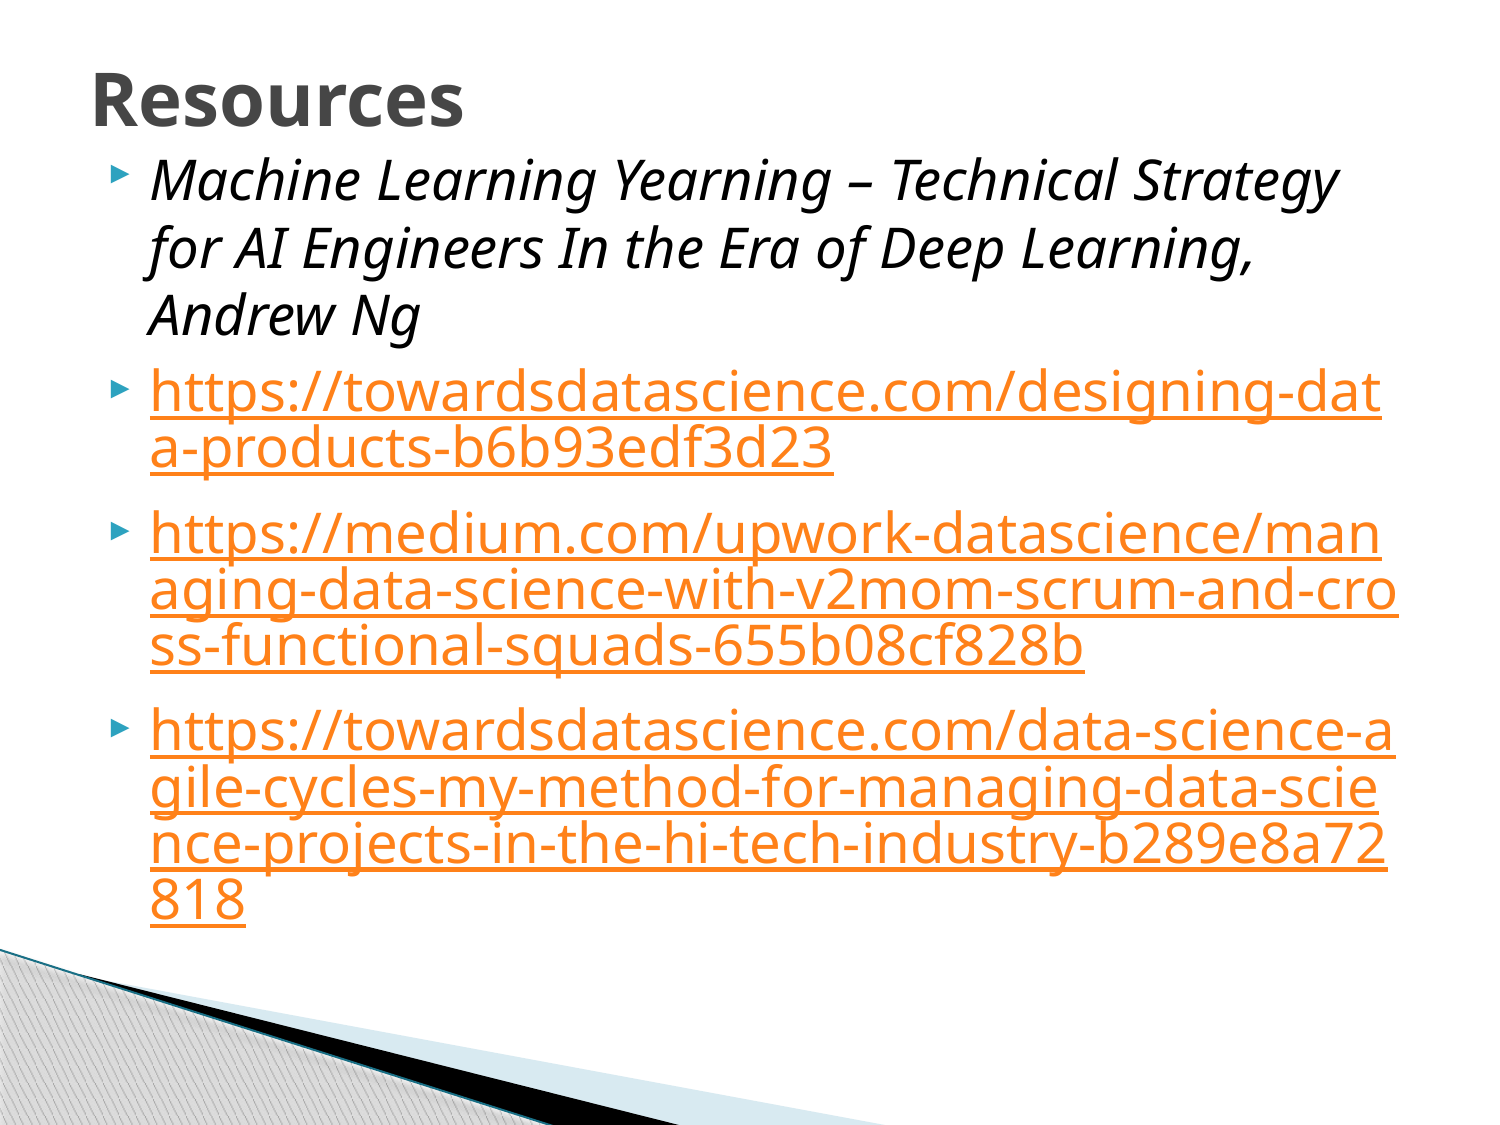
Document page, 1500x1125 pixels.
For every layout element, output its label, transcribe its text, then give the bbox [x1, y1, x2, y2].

title Resources [75, 45, 1425, 149]
list Machine Learning Yearning – Technical Strategy for AI Engineers In the Era of Deep Learning, Andrew Ng https://towardsdatascience.com/designing-data-products-b6b93edf3d23 https://medium.com/upwork-datascience/managing-data-science-with-v2mom-scrum-and-cross-functional-squads-655b08cf828b https://towardsdatascience.com/data-science-agile-cycles-my-method-for-managing-data-science-projects-in-the-hi-tech-industry-b289e8a72818 [75, 149, 1425, 1071]
